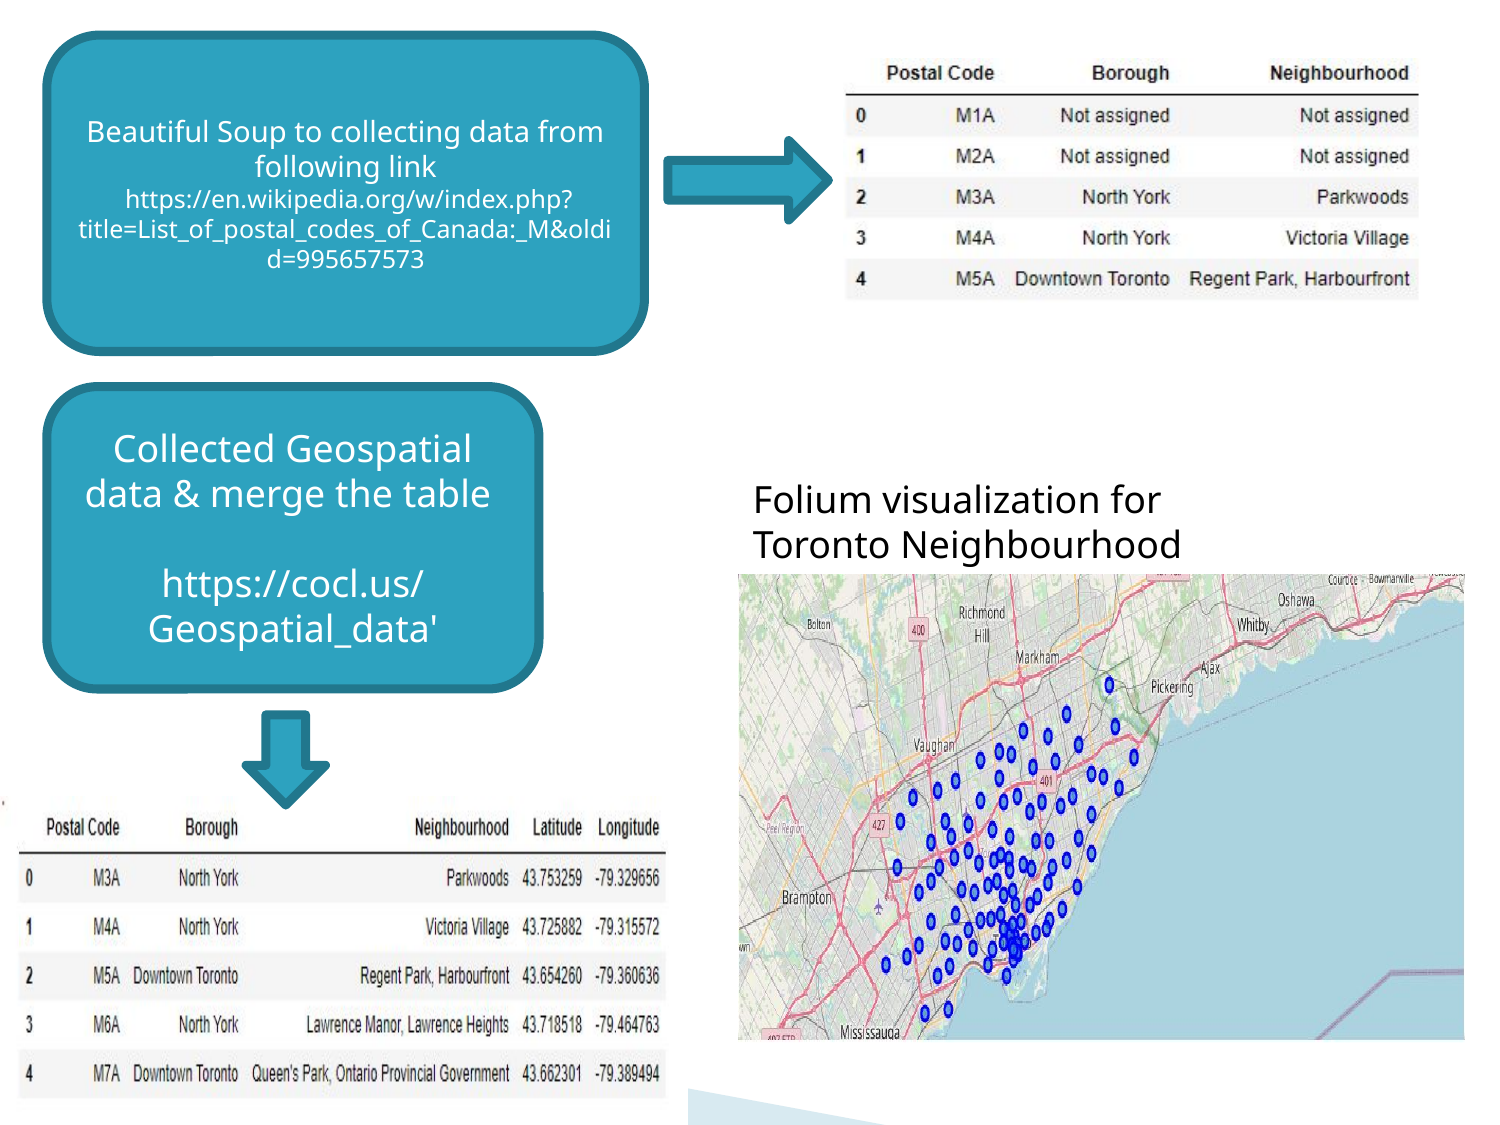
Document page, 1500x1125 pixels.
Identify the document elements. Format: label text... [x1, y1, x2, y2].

text_box Collected Geospatial data & merge the table https://cocl.us/Geospatial_data' [42, 382, 544, 694]
text_box Folium visualization for Toronto Neighbourhood [738, 468, 1266, 573]
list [738, 573, 1466, 1049]
text_box [241, 710, 330, 796]
text_box Beautiful Soup to collecting data from following link https://en.wikipedia.org/w/index.php?title=List_of_postal_codes_of_Canada:_M&oldid=995657573 [42, 30, 649, 357]
text_box [663, 136, 833, 225]
picture [843, 58, 1423, 303]
picture [0, 796, 688, 1125]
